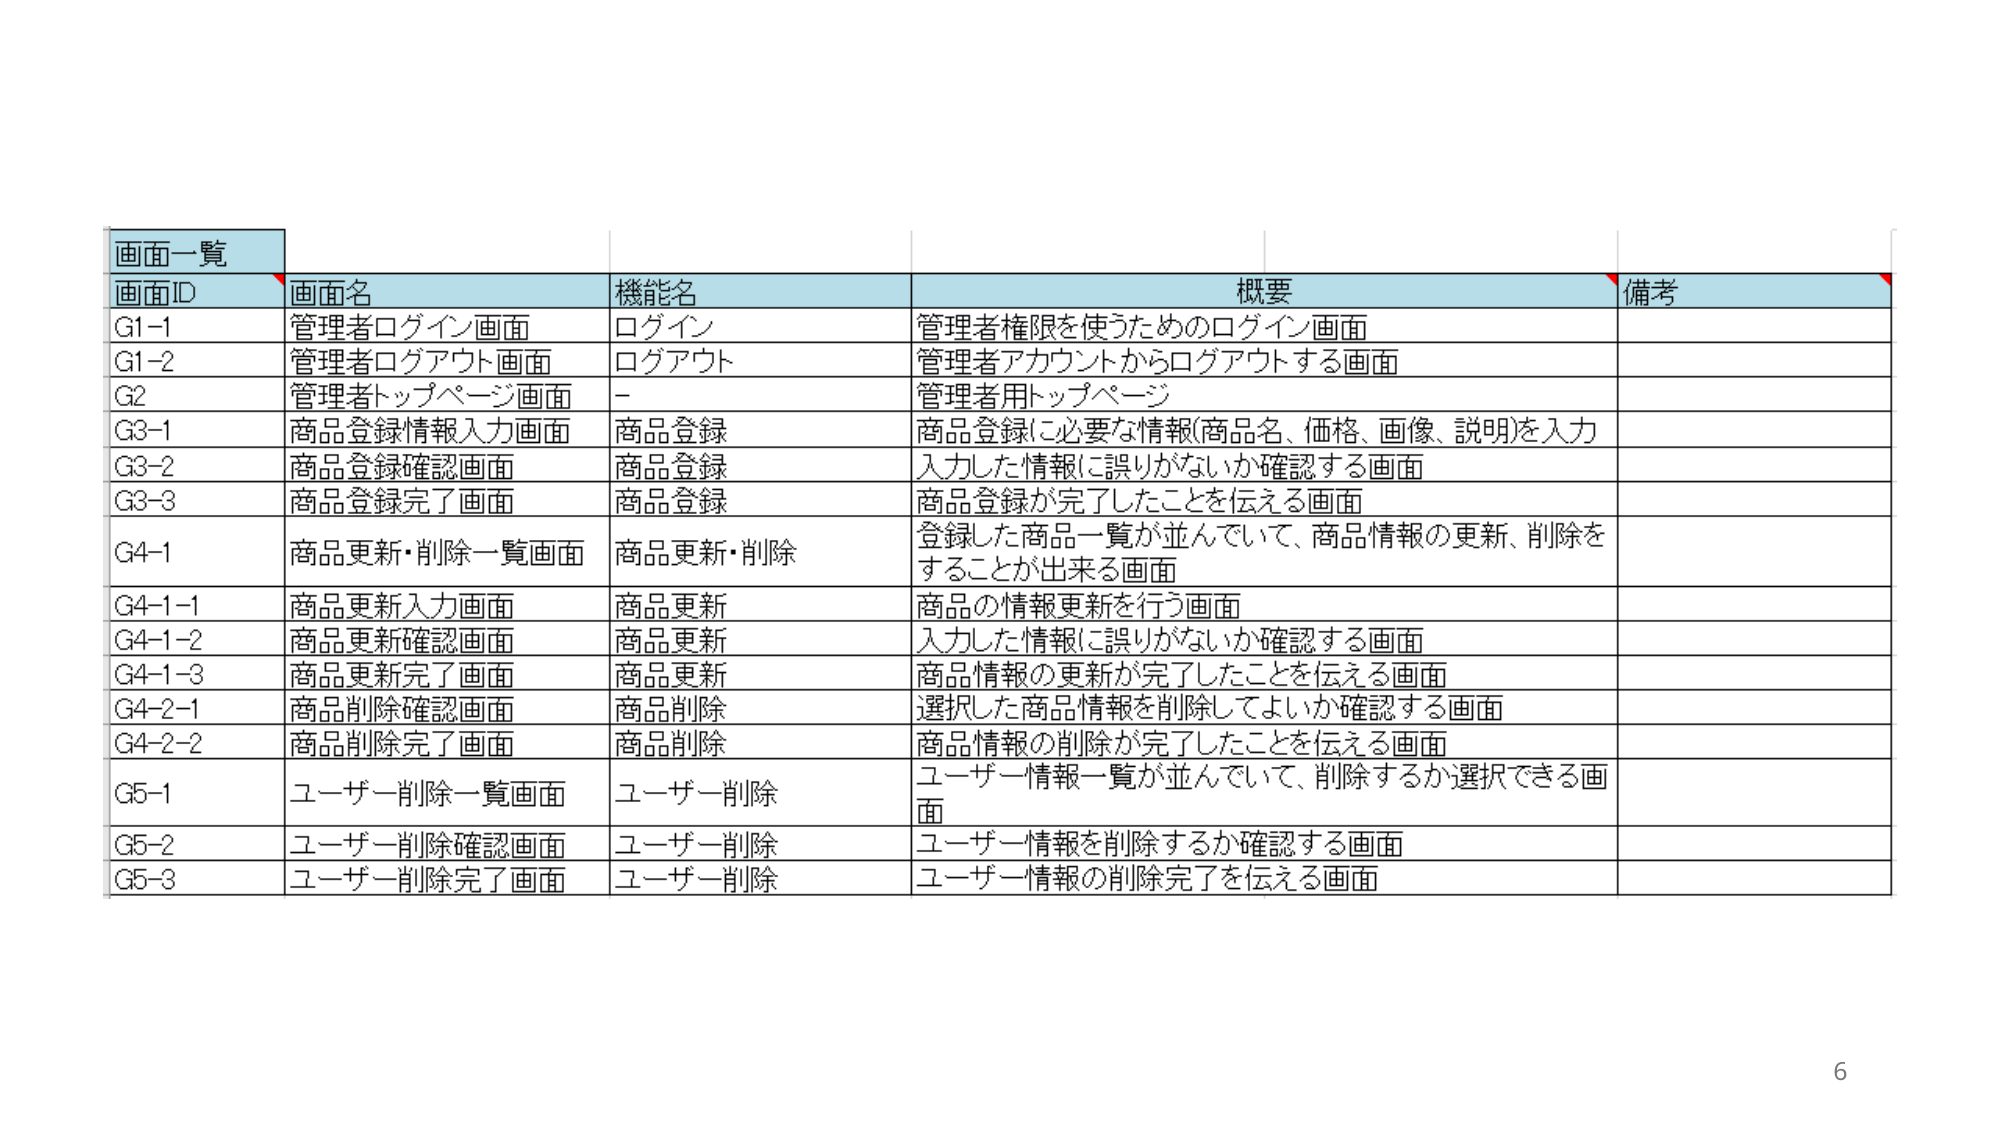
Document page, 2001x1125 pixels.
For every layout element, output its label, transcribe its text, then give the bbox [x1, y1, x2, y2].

picture [102, 226, 1898, 899]
slide_number 6 [1412, 1042, 1863, 1103]
